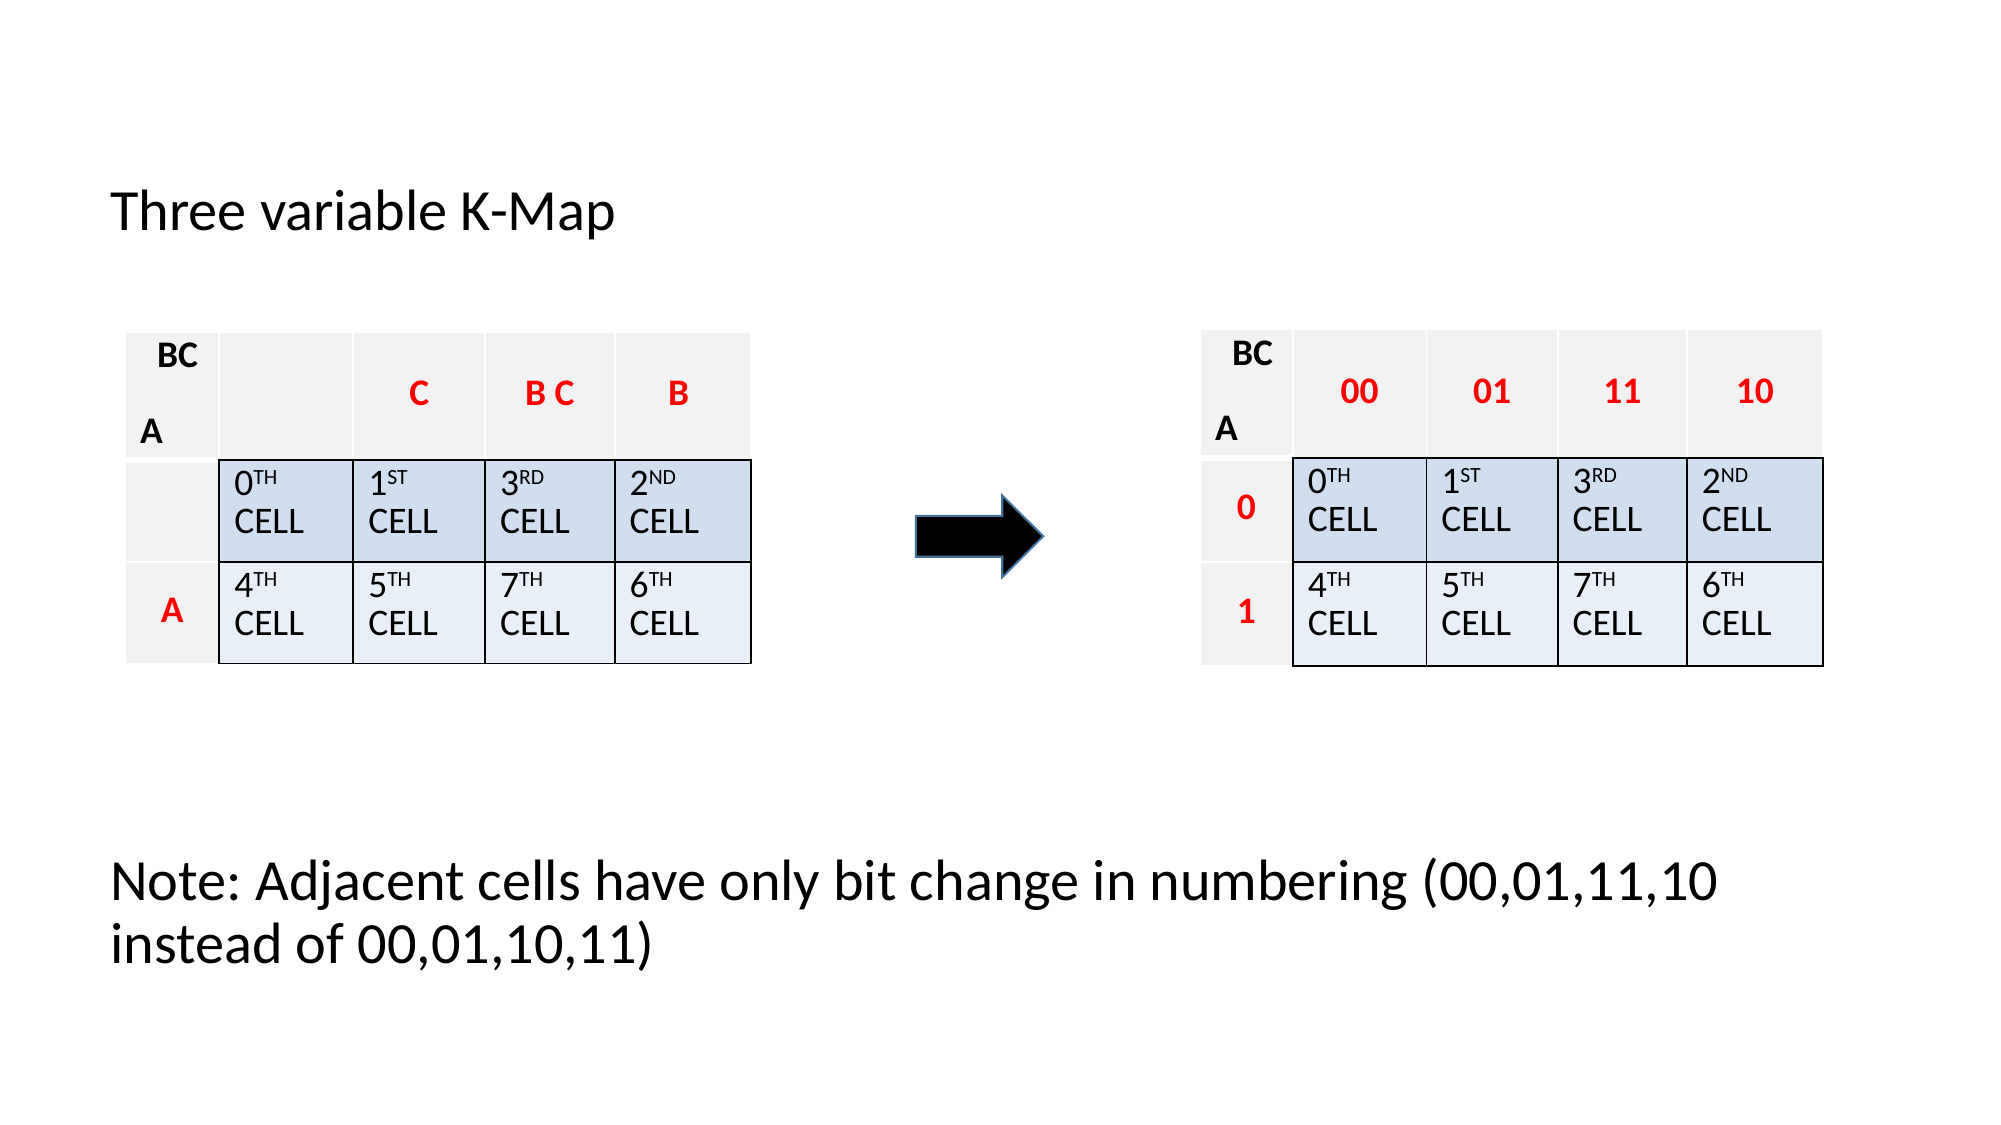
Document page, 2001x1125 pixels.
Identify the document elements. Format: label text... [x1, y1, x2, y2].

table_cell 5TH CELL [1427, 563, 1557, 665]
list Three variable K-Map Note: Adjacent cells have only bit change in numbering (00,01,11,10 instead of 00,01,10,11) [95, 0, 1863, 1064]
table_header 00 [1294, 330, 1426, 457]
table_cell 7TH CELL [1559, 563, 1686, 665]
table_cell 3RD CELL [1559, 459, 1686, 561]
table_header 11 [1559, 330, 1686, 457]
table_cell 1ST CELL [1427, 459, 1557, 561]
table_header BC A [1201, 330, 1292, 455]
table_cell 6TH CELL [1688, 563, 1822, 665]
table_cell 4TH CELL [1294, 563, 1426, 665]
table_cell 0TH CELL [1294, 459, 1426, 561]
table_header 10 [1688, 330, 1822, 457]
table_cell 0 [1201, 461, 1292, 561]
table_header 01 [1427, 330, 1557, 457]
table_cell 2ND CELL [1688, 459, 1822, 561]
table_cell 1 [1201, 563, 1292, 665]
text_box [914, 492, 1045, 580]
